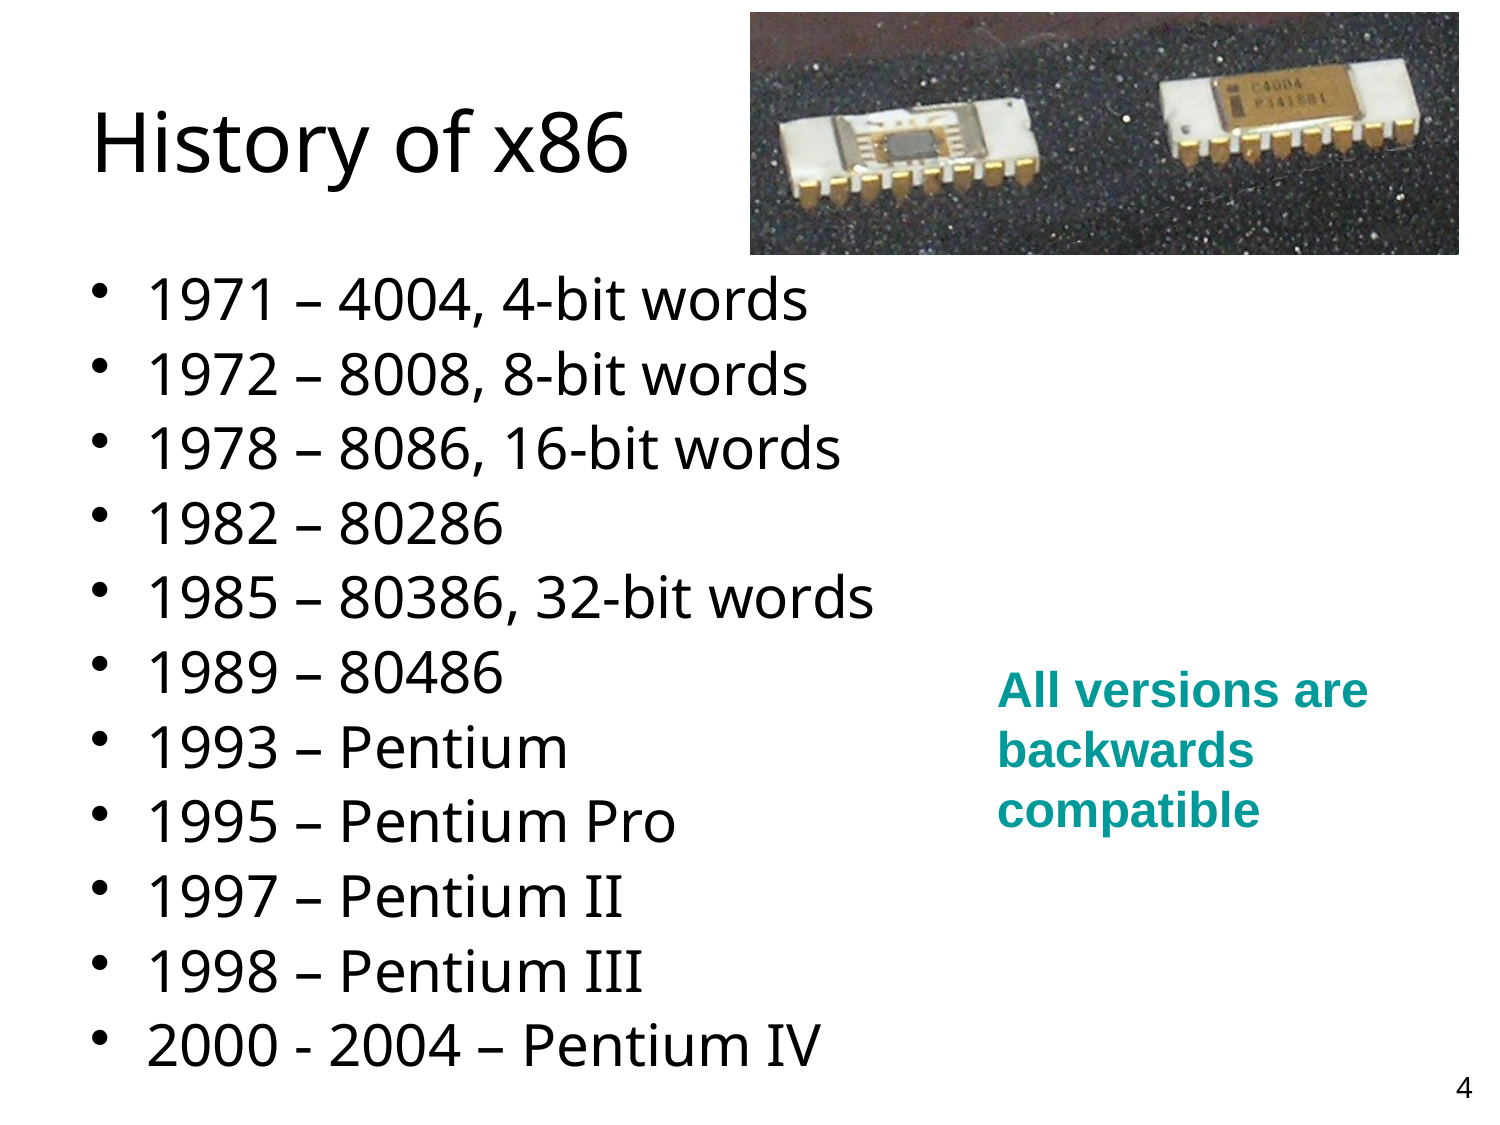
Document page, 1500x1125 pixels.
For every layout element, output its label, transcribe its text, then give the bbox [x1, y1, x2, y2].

picture [749, 12, 1460, 255]
text_box All versions are backwards compatible [982, 649, 1450, 845]
title History of x86 [74, 44, 744, 233]
list 1971 – 4004, 4-bit words 1972 – 8008, 8-bit words 1978 – 8086, 16-bit words 1982 – 80286 1985 – 80386, 32-bit words 1989 – 80486 1993 – Pentium 1995 – Pentium Pro 1997 – Pentium II 1998 – Pentium III 2000 - 2004 – Pentium IV [74, 262, 1426, 1125]
